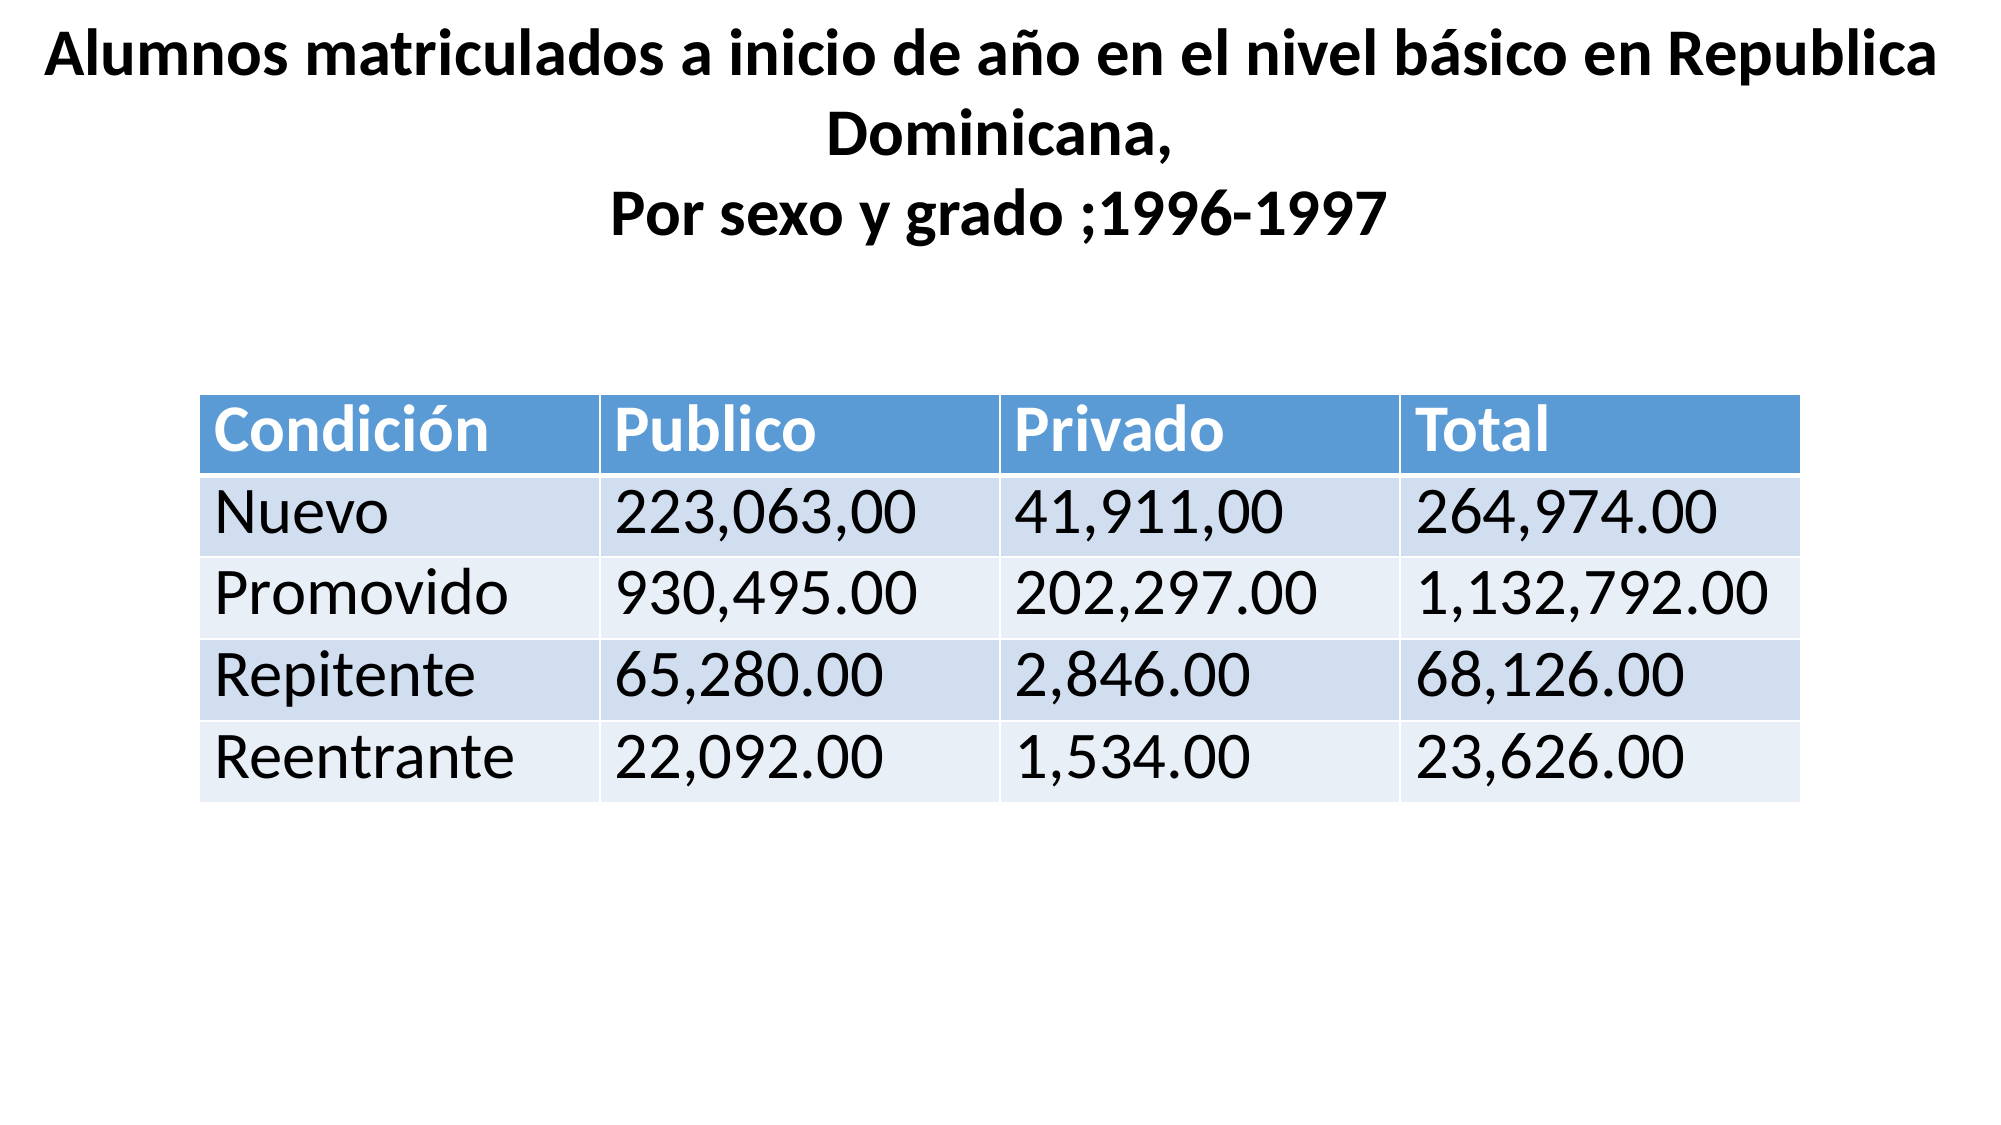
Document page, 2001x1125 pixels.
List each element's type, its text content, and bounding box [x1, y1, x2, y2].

table_cell Reentrante [200, 722, 599, 802]
table_cell 223,063,00 [601, 478, 999, 556]
table_cell 2,846.00 [1001, 640, 1399, 720]
table_cell 22,092.00 [601, 722, 999, 802]
table_cell 1,534.00 [1001, 722, 1399, 802]
table_cell 41,911,00 [1001, 478, 1399, 556]
table_header Privado [1001, 395, 1399, 473]
table_cell 1,132,792.00 [1401, 558, 1800, 638]
table_header Total [1401, 395, 1800, 473]
table_cell 23,626.00 [1401, 722, 1800, 802]
table_cell 930,495.00 [601, 558, 999, 638]
table_cell 68,126.00 [1401, 640, 1800, 720]
table_cell 202,297.00 [1001, 558, 1399, 638]
table_cell Nuevo [200, 478, 599, 556]
table_cell Repitente [200, 640, 599, 720]
table_cell Promovido [200, 558, 599, 638]
text_box Alumnos matriculados a inicio de año en el nivel básico en Republica Dominicana, Por sexo y grado ;1996-1997 [29, 1, 1971, 256]
table_header Condición [200, 395, 599, 473]
table_header Publico [601, 395, 999, 473]
table_cell 65,280.00 [601, 640, 999, 720]
table_cell 264,974.00 [1401, 478, 1800, 556]
